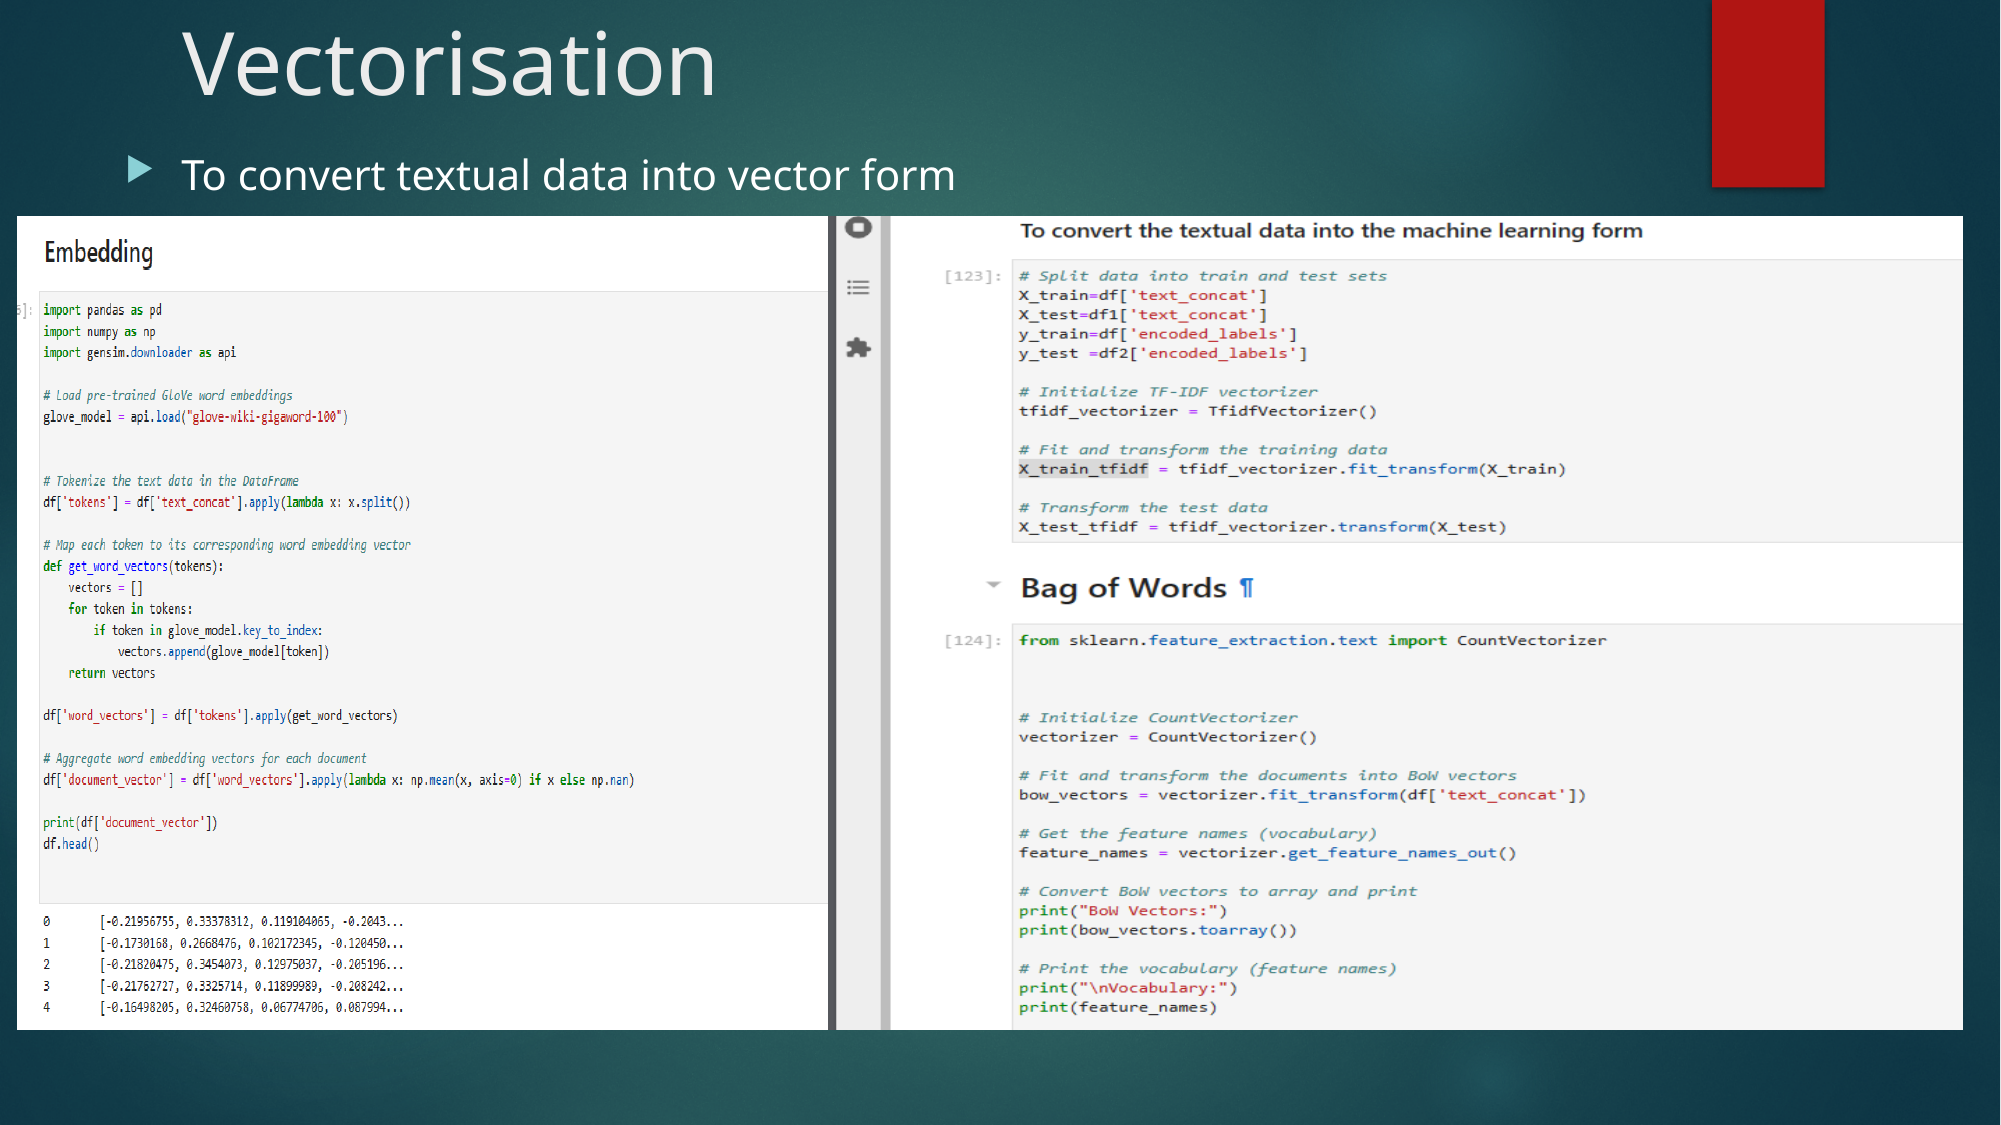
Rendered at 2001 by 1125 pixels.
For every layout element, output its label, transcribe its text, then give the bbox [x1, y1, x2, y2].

picture [0, 215, 1964, 1125]
list To convert textual data into vector form [110, 141, 1705, 214]
title Vectorisation [168, 0, 1763, 188]
